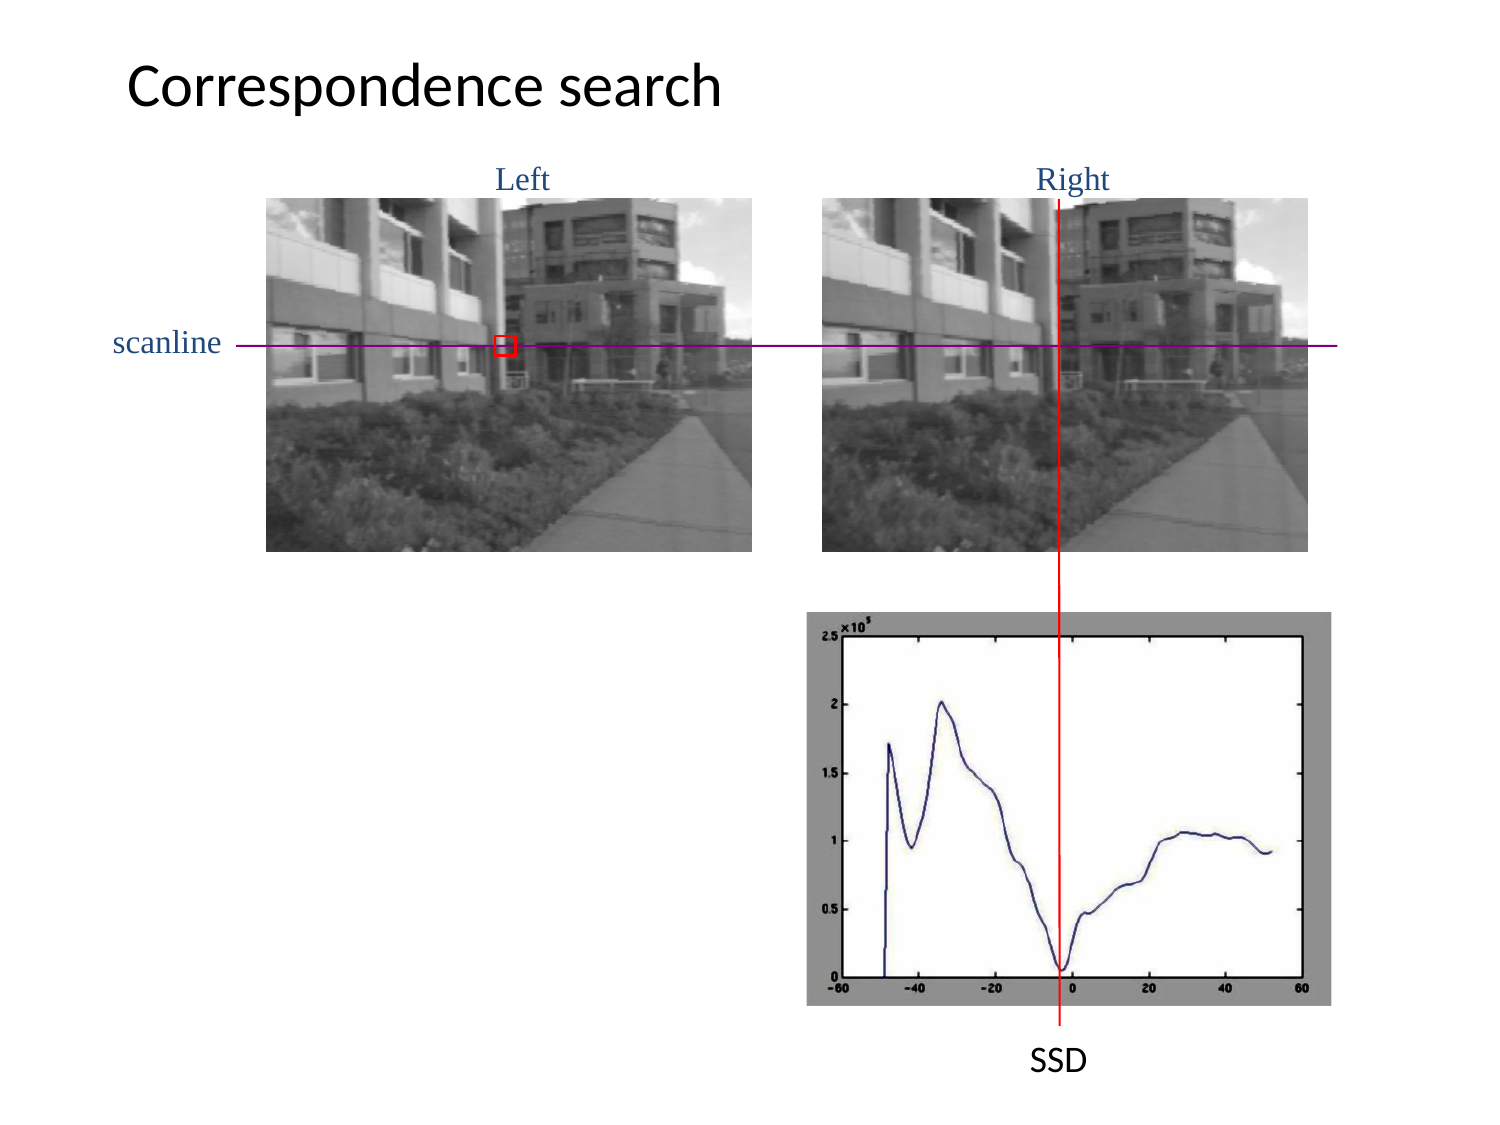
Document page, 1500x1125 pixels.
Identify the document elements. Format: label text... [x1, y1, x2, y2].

title Correspondence search [112, 12, 1488, 151]
text_box Left [480, 151, 566, 197]
text_box Right [1021, 151, 1125, 197]
picture [266, 198, 752, 553]
text_box SSD [1015, 1027, 1103, 1087]
picture [806, 612, 1332, 1007]
text_box scanline [98, 312, 237, 368]
picture [821, 198, 1308, 553]
